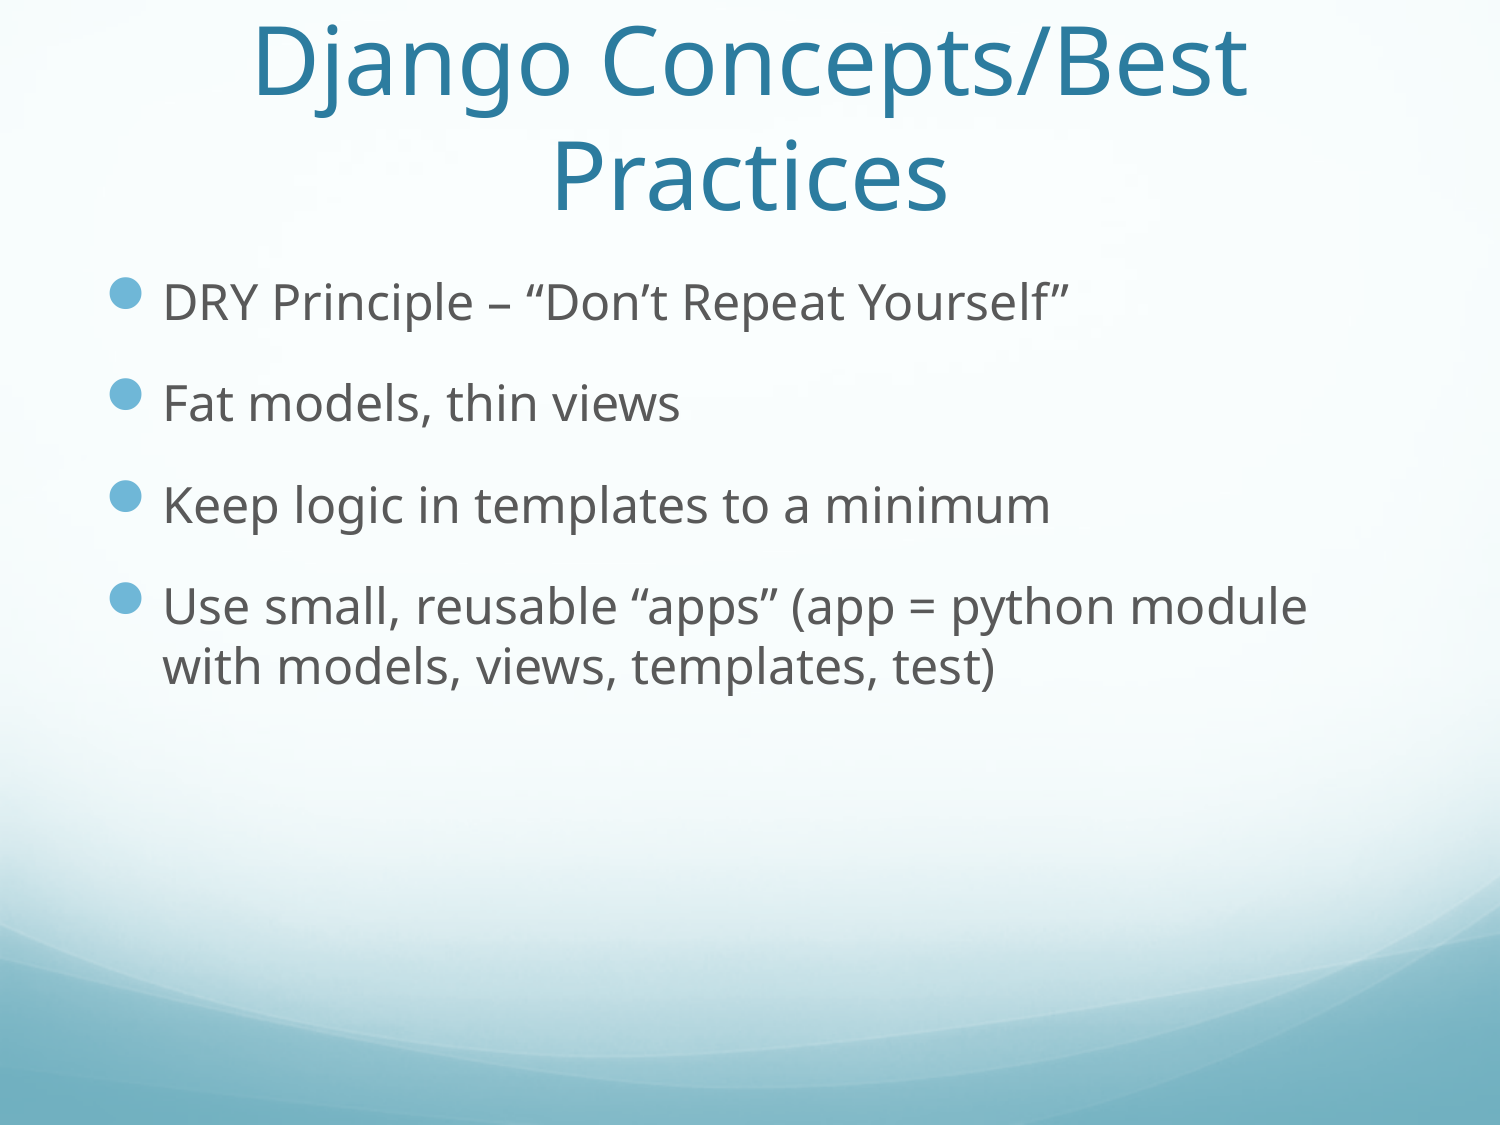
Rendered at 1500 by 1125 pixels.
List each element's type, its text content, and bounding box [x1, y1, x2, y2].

list DRY Principle – “Don’t Repeat Yourself” Fat models, thin views Keep logic in templates to a minimum Use small, reusable “apps” (app = python module with models, views, templates, test) [90, 262, 1410, 975]
title Django Concepts/Best Practices [90, 17, 1410, 237]
